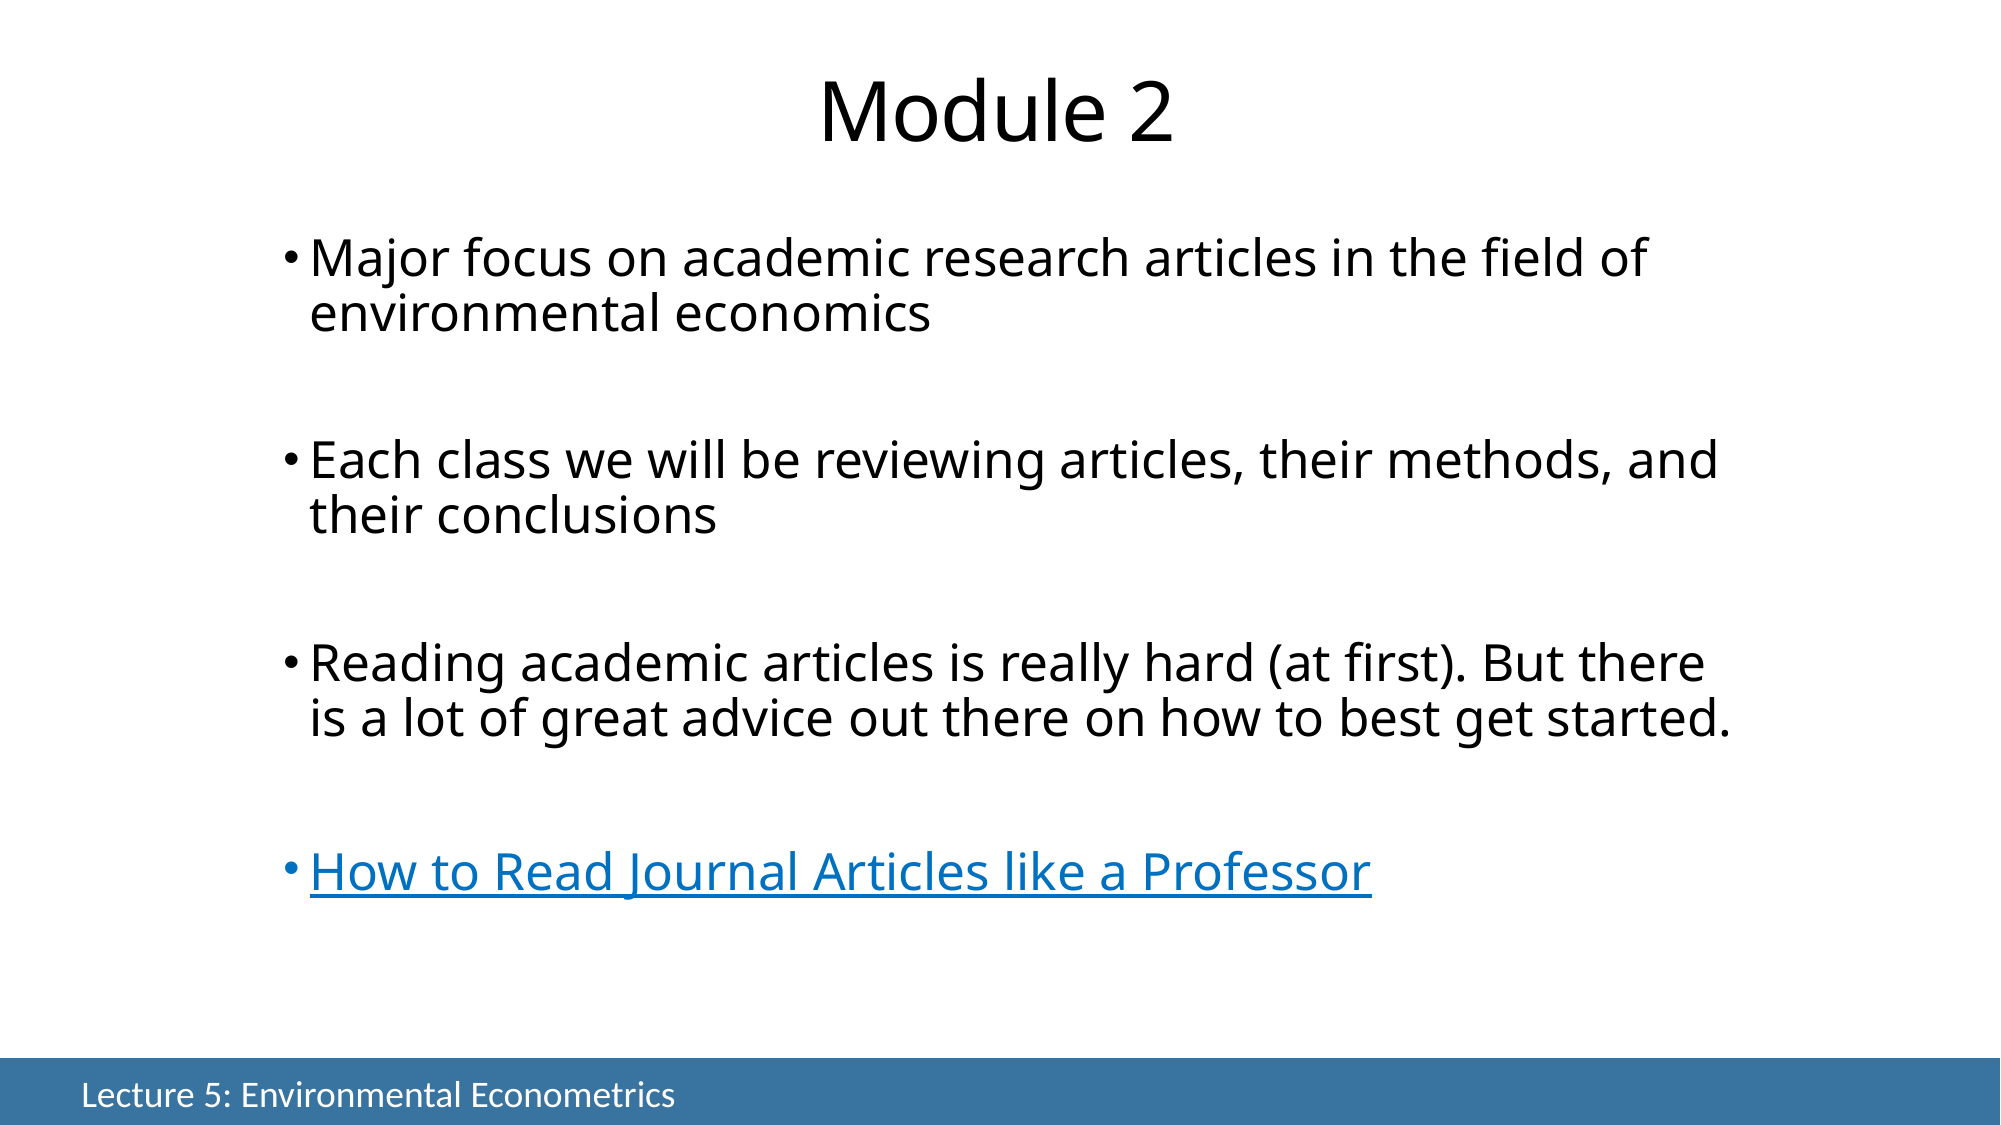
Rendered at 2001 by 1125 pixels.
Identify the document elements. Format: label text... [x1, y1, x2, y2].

list Major focus on academic research articles in the field of environmental economics Each class we will be reviewing articles, their methods, and their conclusions Reading academic articles is really hard (at first). But there is a lot of great advice out there on how to best get started. How to Read Journal Articles like a Professor [254, 224, 1746, 937]
title Module 2 [802, 43, 1198, 167]
